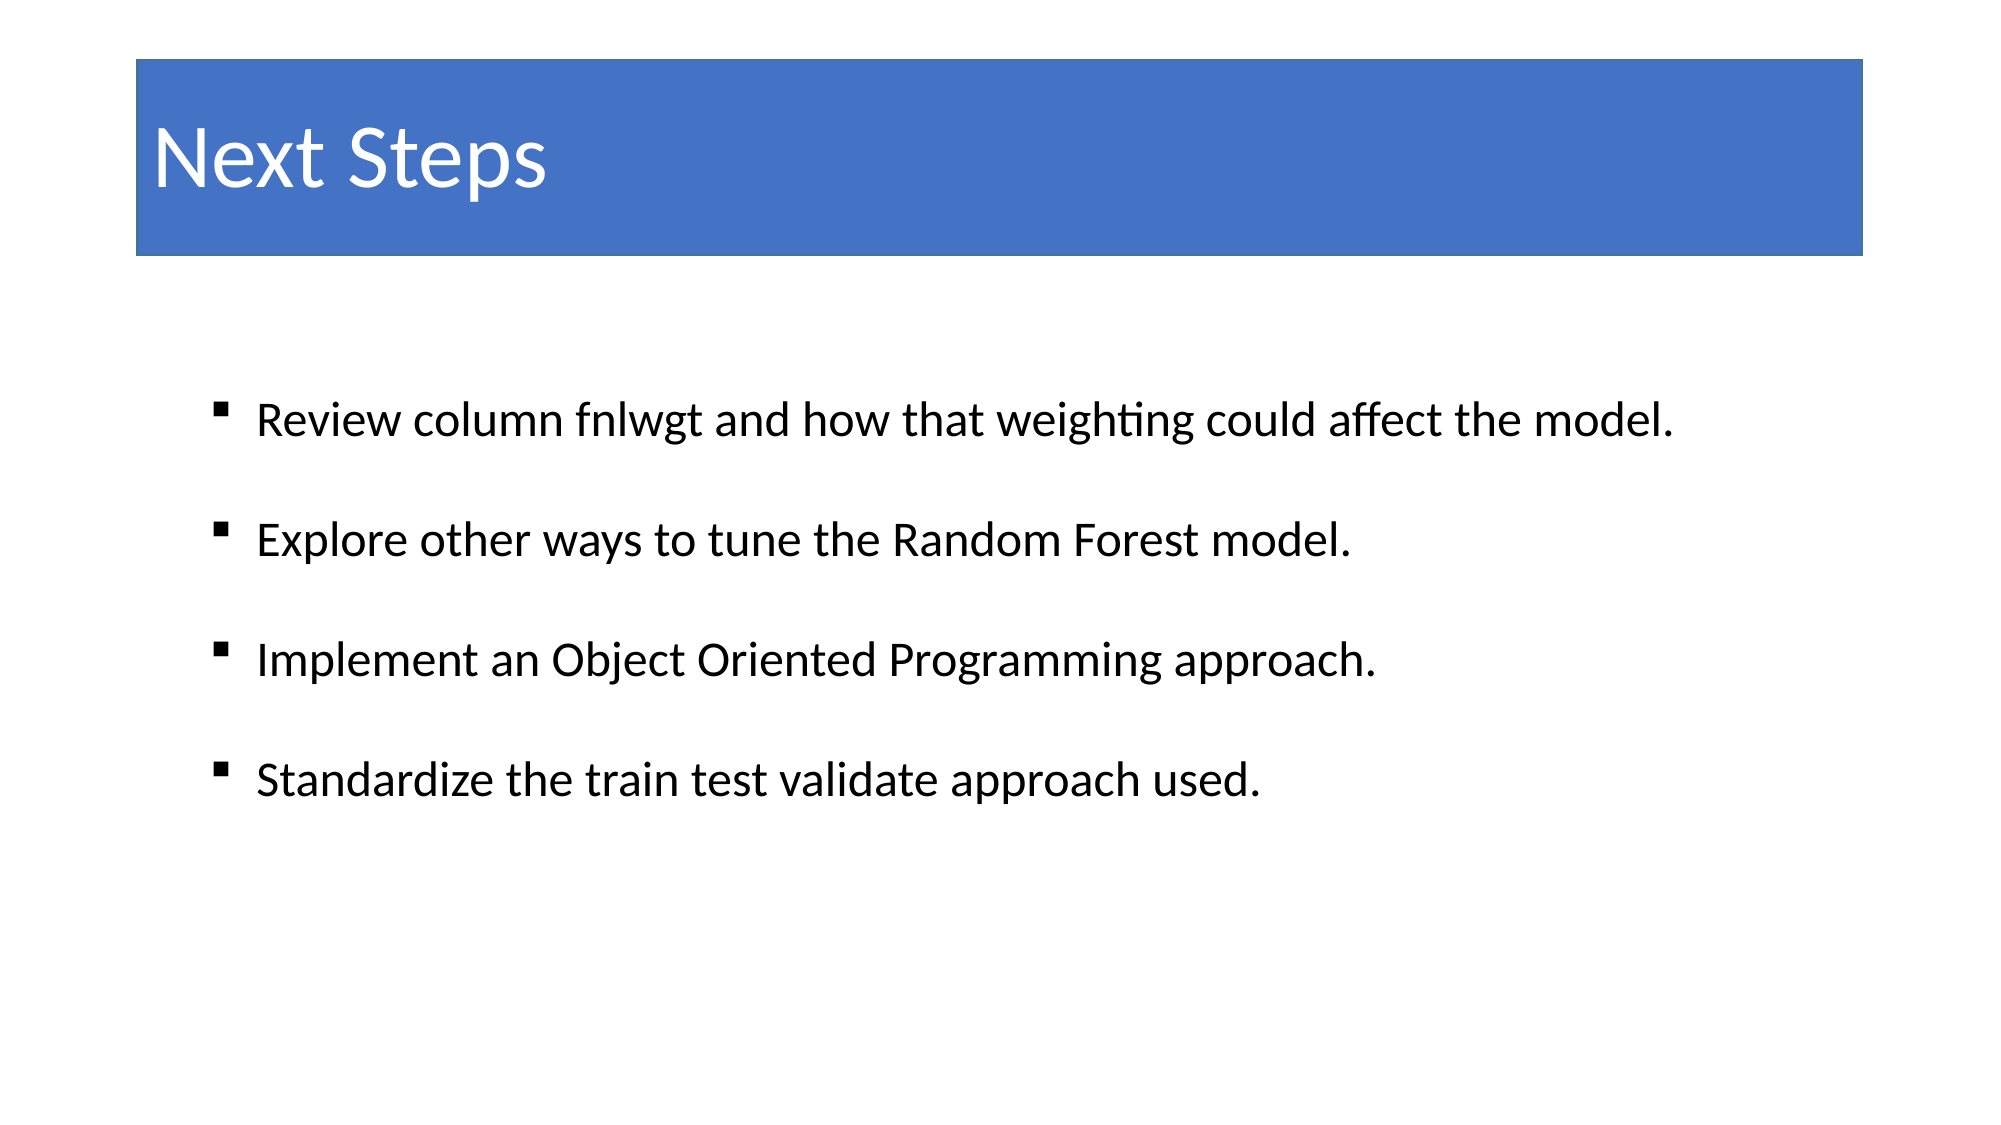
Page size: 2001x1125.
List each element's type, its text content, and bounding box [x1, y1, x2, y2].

list [137, 329, 1863, 1021]
text_box Review column fnlwgt and how that weighting could affect the model. Explore other ways to tune the Random Forest model. Implement an Object Oriented Programming approach. Standardize the train test validate approach used. [194, 378, 1773, 1054]
title Next Steps [136, 59, 1863, 256]
